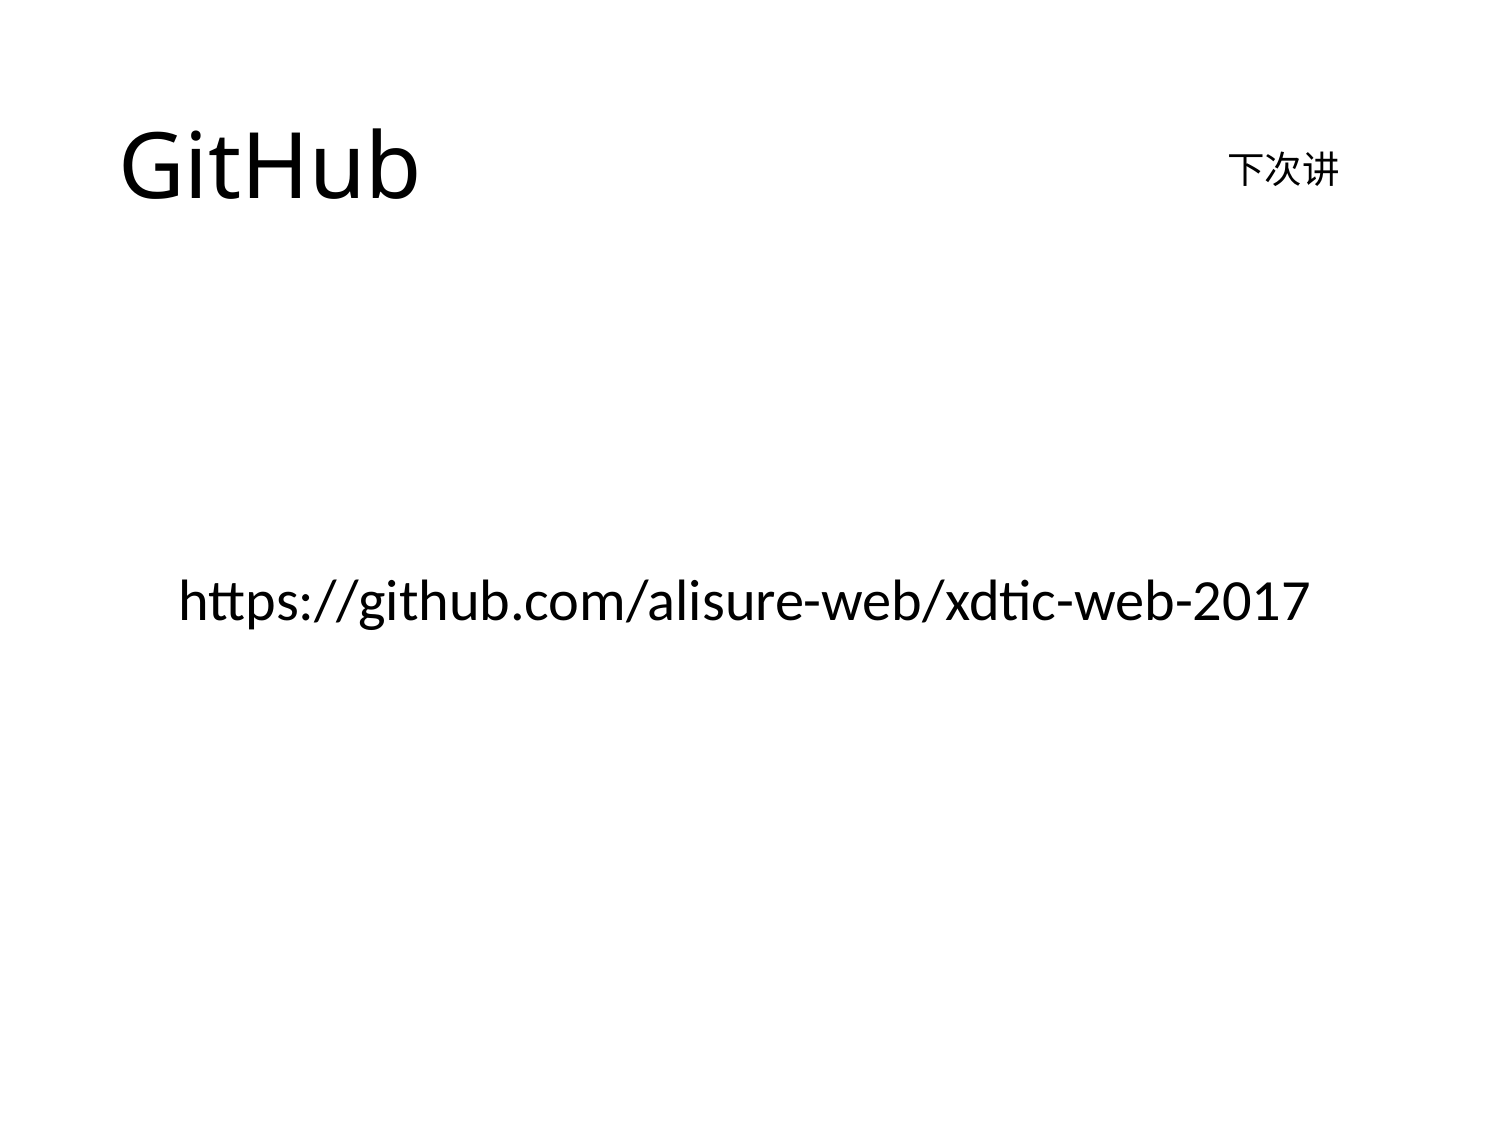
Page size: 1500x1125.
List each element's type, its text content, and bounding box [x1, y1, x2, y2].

list https://github.com/alisure-web/xdtic-web-2017 [164, 562, 1336, 645]
title GitHub [103, 59, 1397, 278]
text_box 下次讲 [1212, 138, 1355, 198]
